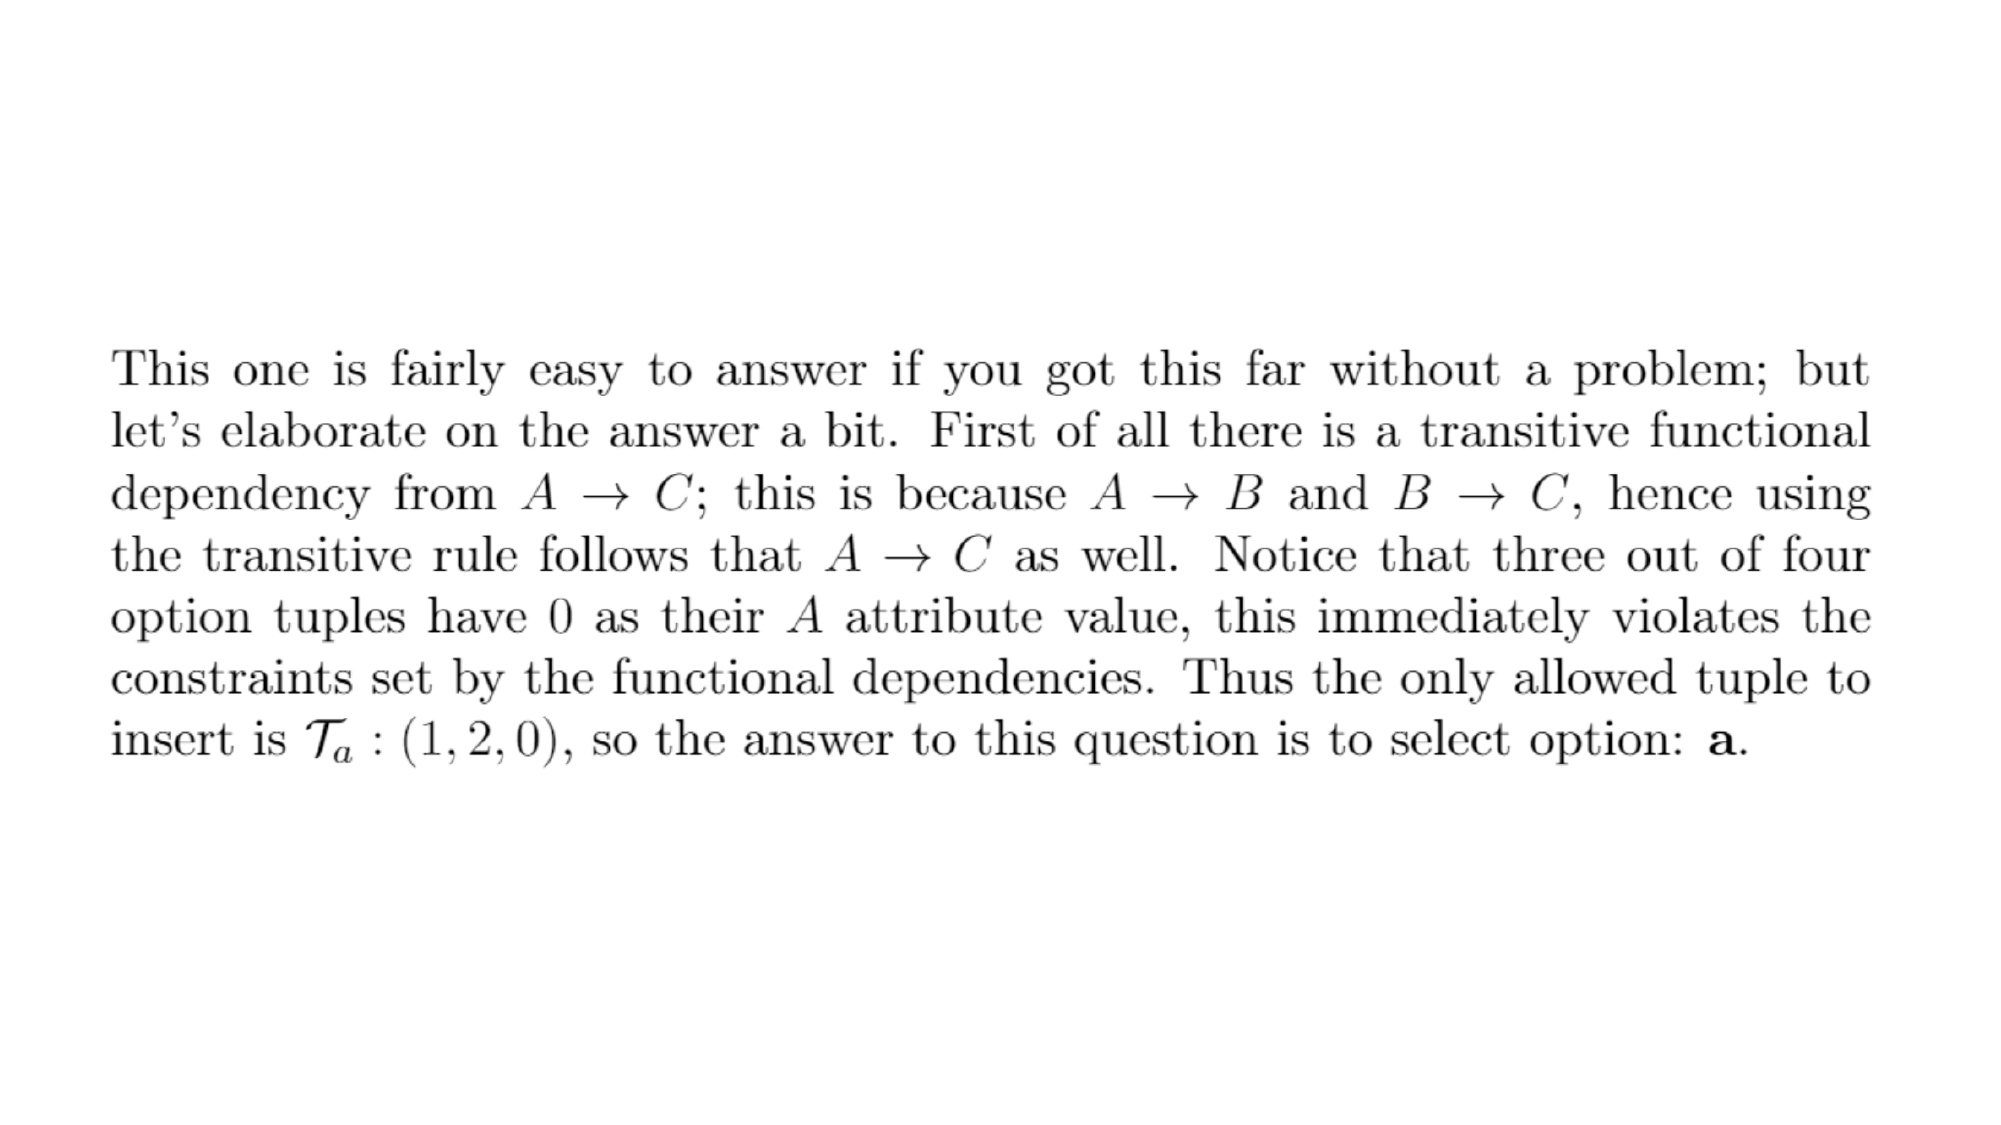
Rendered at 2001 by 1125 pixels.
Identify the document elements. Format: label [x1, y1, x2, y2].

picture [105, 327, 1895, 798]
